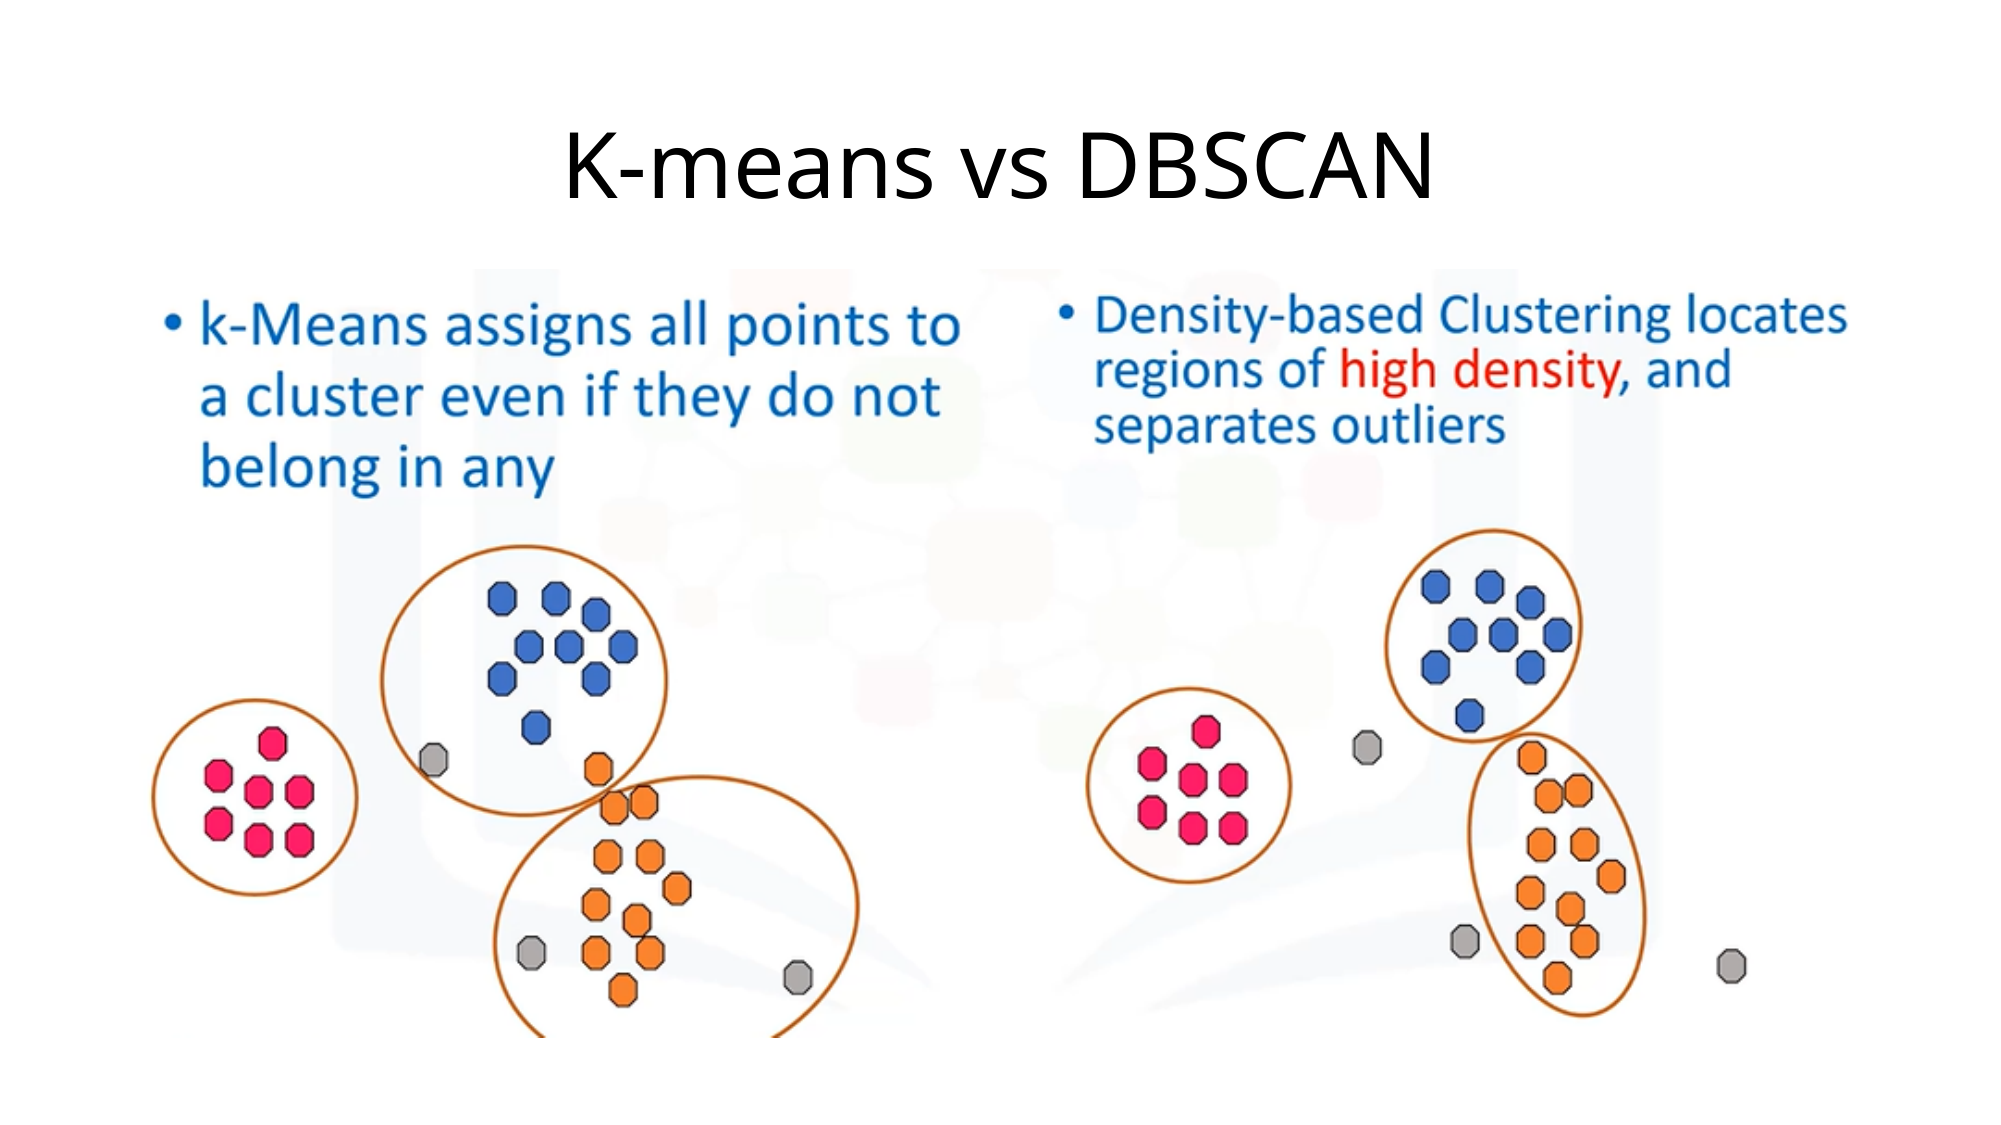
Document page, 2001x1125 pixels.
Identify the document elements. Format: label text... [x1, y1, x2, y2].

picture [137, 269, 1850, 1038]
title K-means vs DBSCAN [137, 59, 1863, 278]
